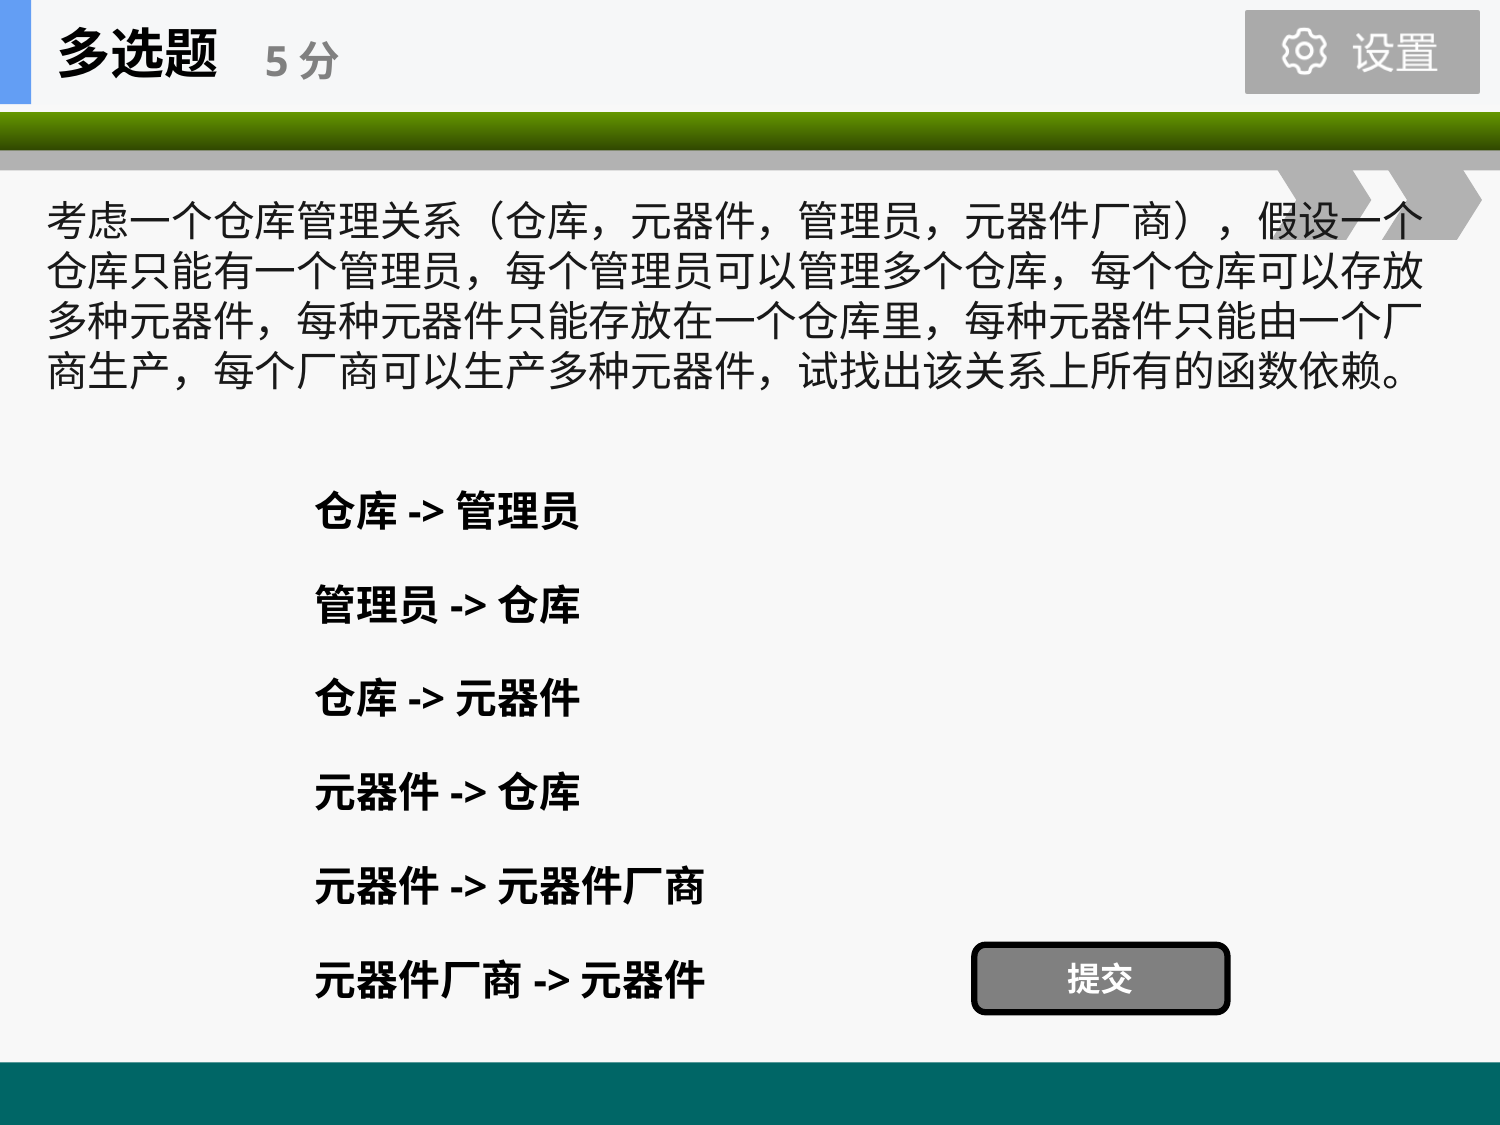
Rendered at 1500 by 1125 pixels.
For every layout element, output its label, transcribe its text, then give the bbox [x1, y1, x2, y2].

text_box 元器件->元器件厂商 [299, 831, 1350, 925]
picture [1245, 10, 1480, 94]
text_box 考虑一个仓库管理关系（仓库，元器件，管理员，元器件厂商），假设一个仓库只能有一个管理员，每个管理员可以管理多个仓库，每个仓库可以存放多种元器件，每种元器件只能存放在一个仓库里，每种元器件只能由一个厂商生产，每个厂商可以生产多种元器件，试找出该关系上所有的函数依赖。 [31, 113, 1455, 477]
text_box 仓库->元器件 [299, 644, 1350, 738]
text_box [0, 0, 1500, 105]
text_box 元器件厂商->元器件 [299, 925, 1350, 1032]
text_box 元器件->仓库 [299, 738, 1350, 831]
text_box 仓库->管理员 [299, 456, 1350, 550]
text_box 管理员->仓库 [299, 550, 1350, 644]
